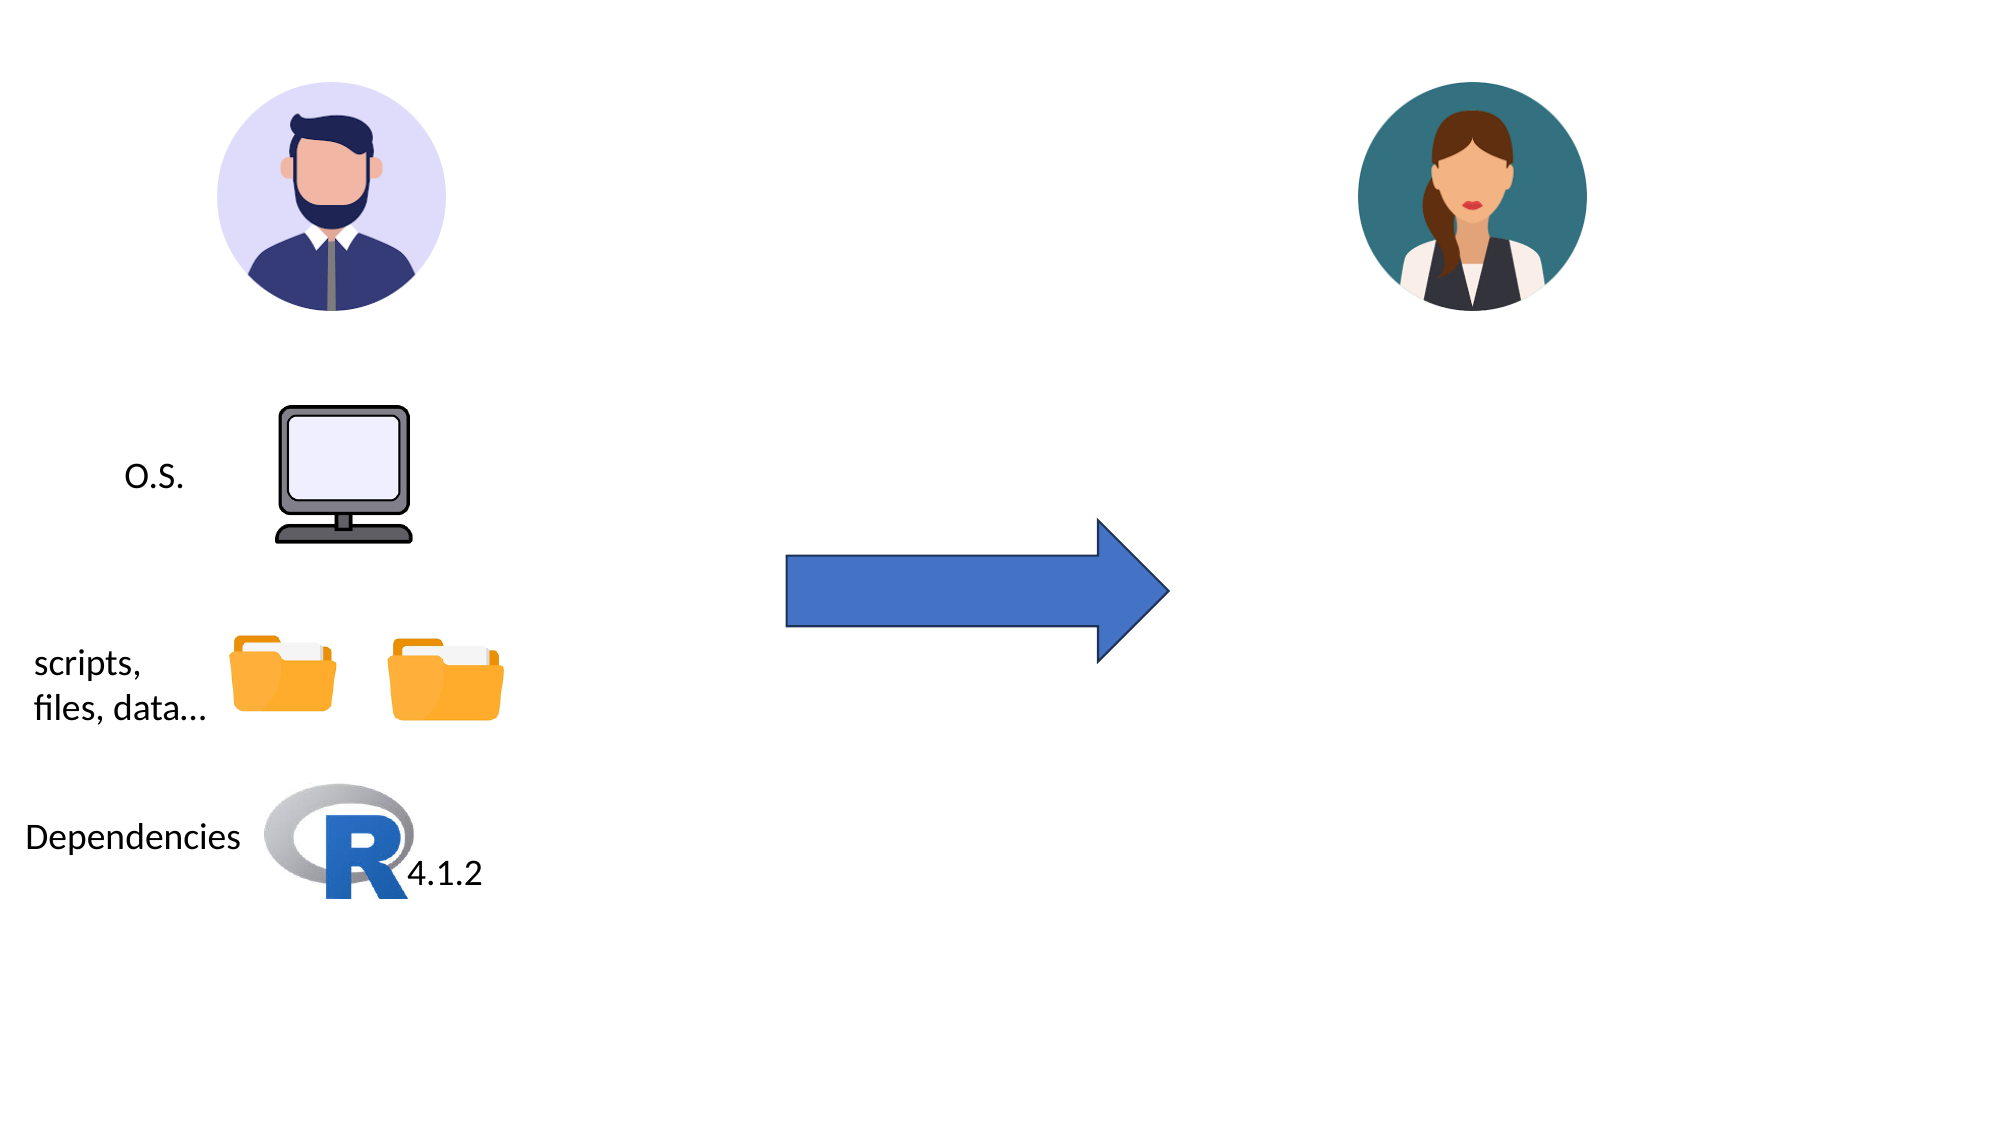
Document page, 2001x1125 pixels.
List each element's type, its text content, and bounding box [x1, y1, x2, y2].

text_box [785, 517, 1171, 665]
text_box scripts, files, data… [19, 630, 184, 735]
picture [1358, 82, 1587, 311]
text_box 4.1.2 [392, 840, 521, 901]
text_box Dependencies [10, 805, 264, 865]
text_box O.S. [109, 443, 273, 504]
picture [264, 783, 414, 899]
picture [184, 606, 553, 752]
picture [217, 82, 446, 311]
picture [273, 403, 414, 545]
